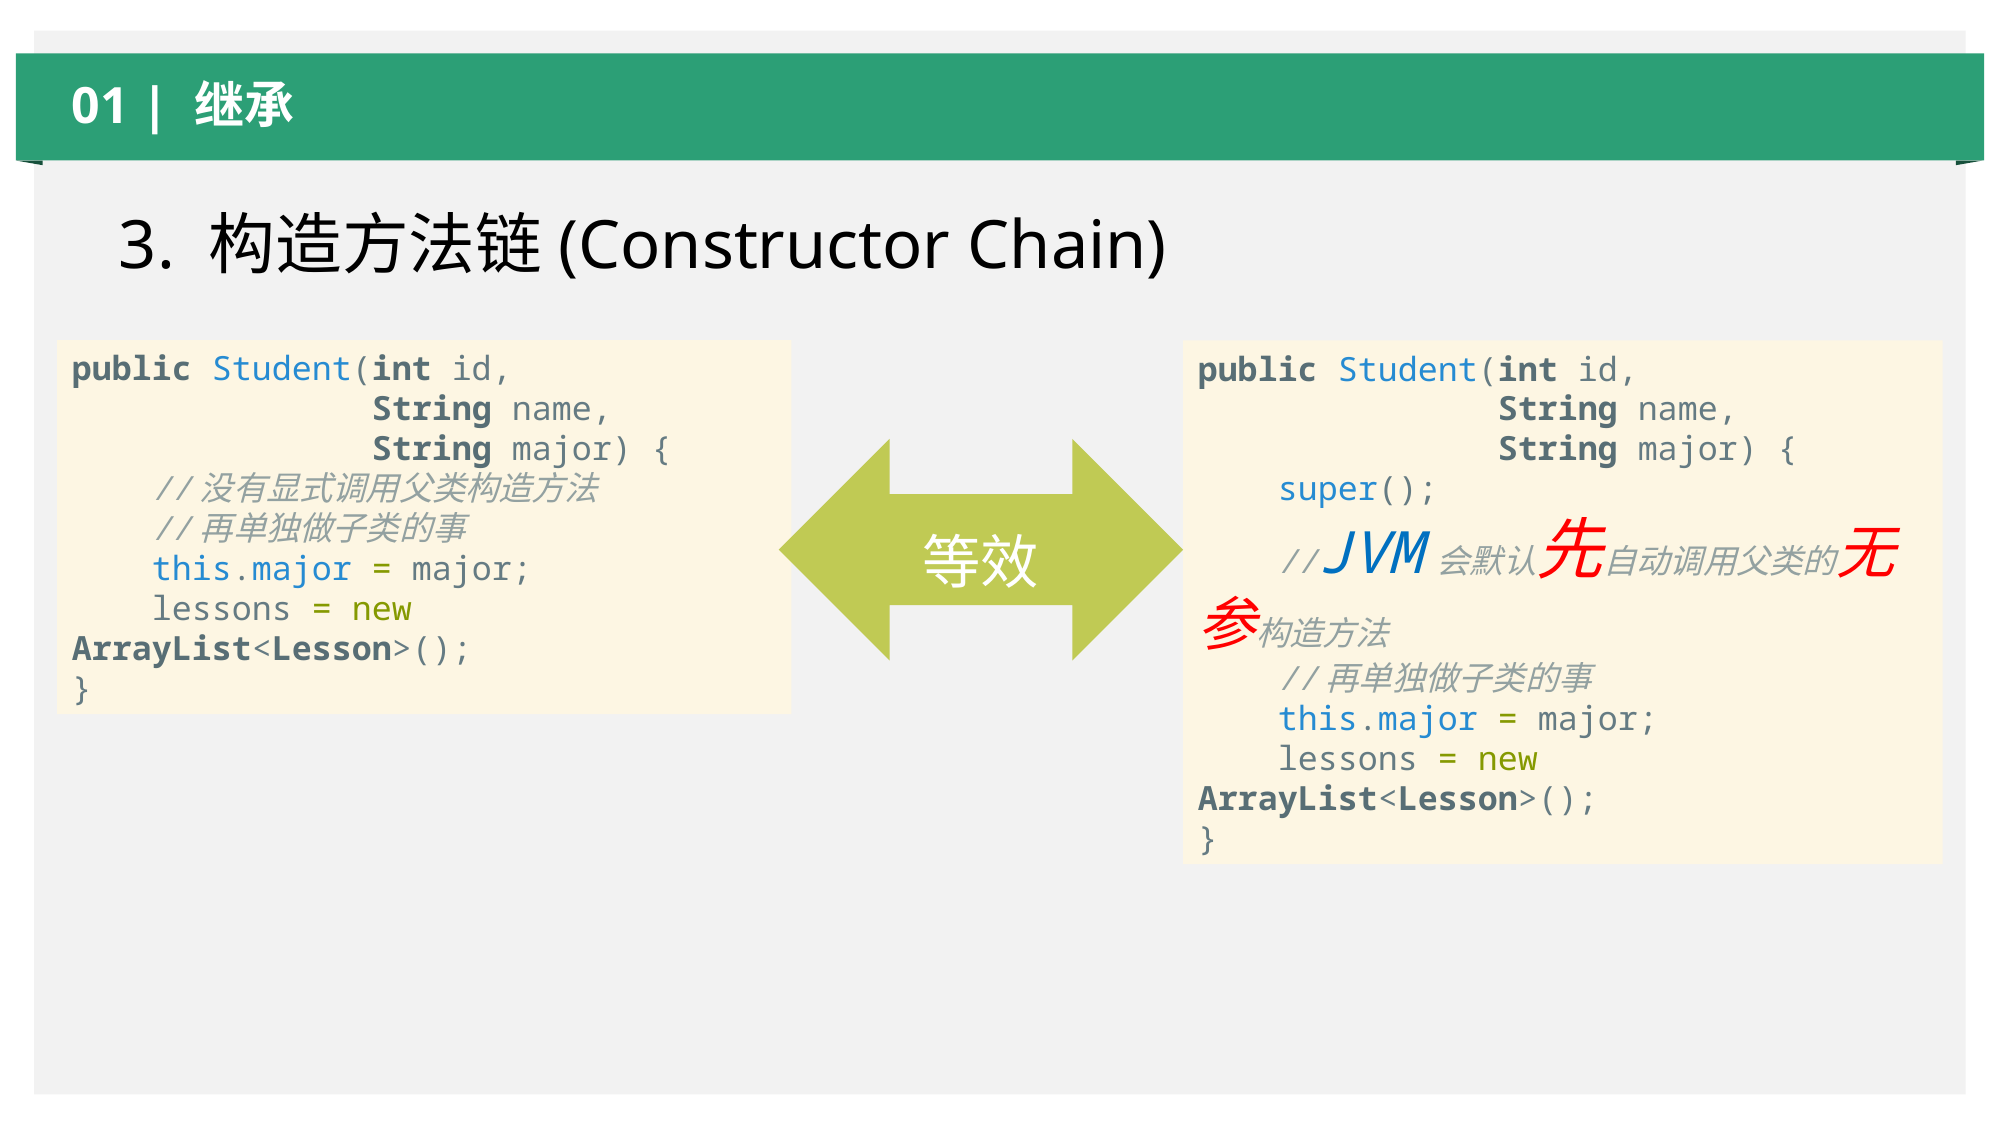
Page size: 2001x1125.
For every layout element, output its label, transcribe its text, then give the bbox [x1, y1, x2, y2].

text_box 3. 构造方法链(Constructor Chain) [104, 194, 1183, 290]
text_box 等效 [777, 436, 1185, 664]
list 01 | 继承 [57, 68, 1935, 146]
text_box public Student(int id, String name, String major) { super(); //JVM会默认先自动调用父类的无参构造方法 //再单独做子类的事 this.major = major; lessons = new ArrayList<Lesson>(); } [1183, 340, 1943, 865]
text_box public Student(int id, String name, String major) { //没有显式调用父类构造方法 //再单独做子类的事 this.major = major; lessons = new ArrayList<Lesson>(); } [57, 340, 792, 715]
